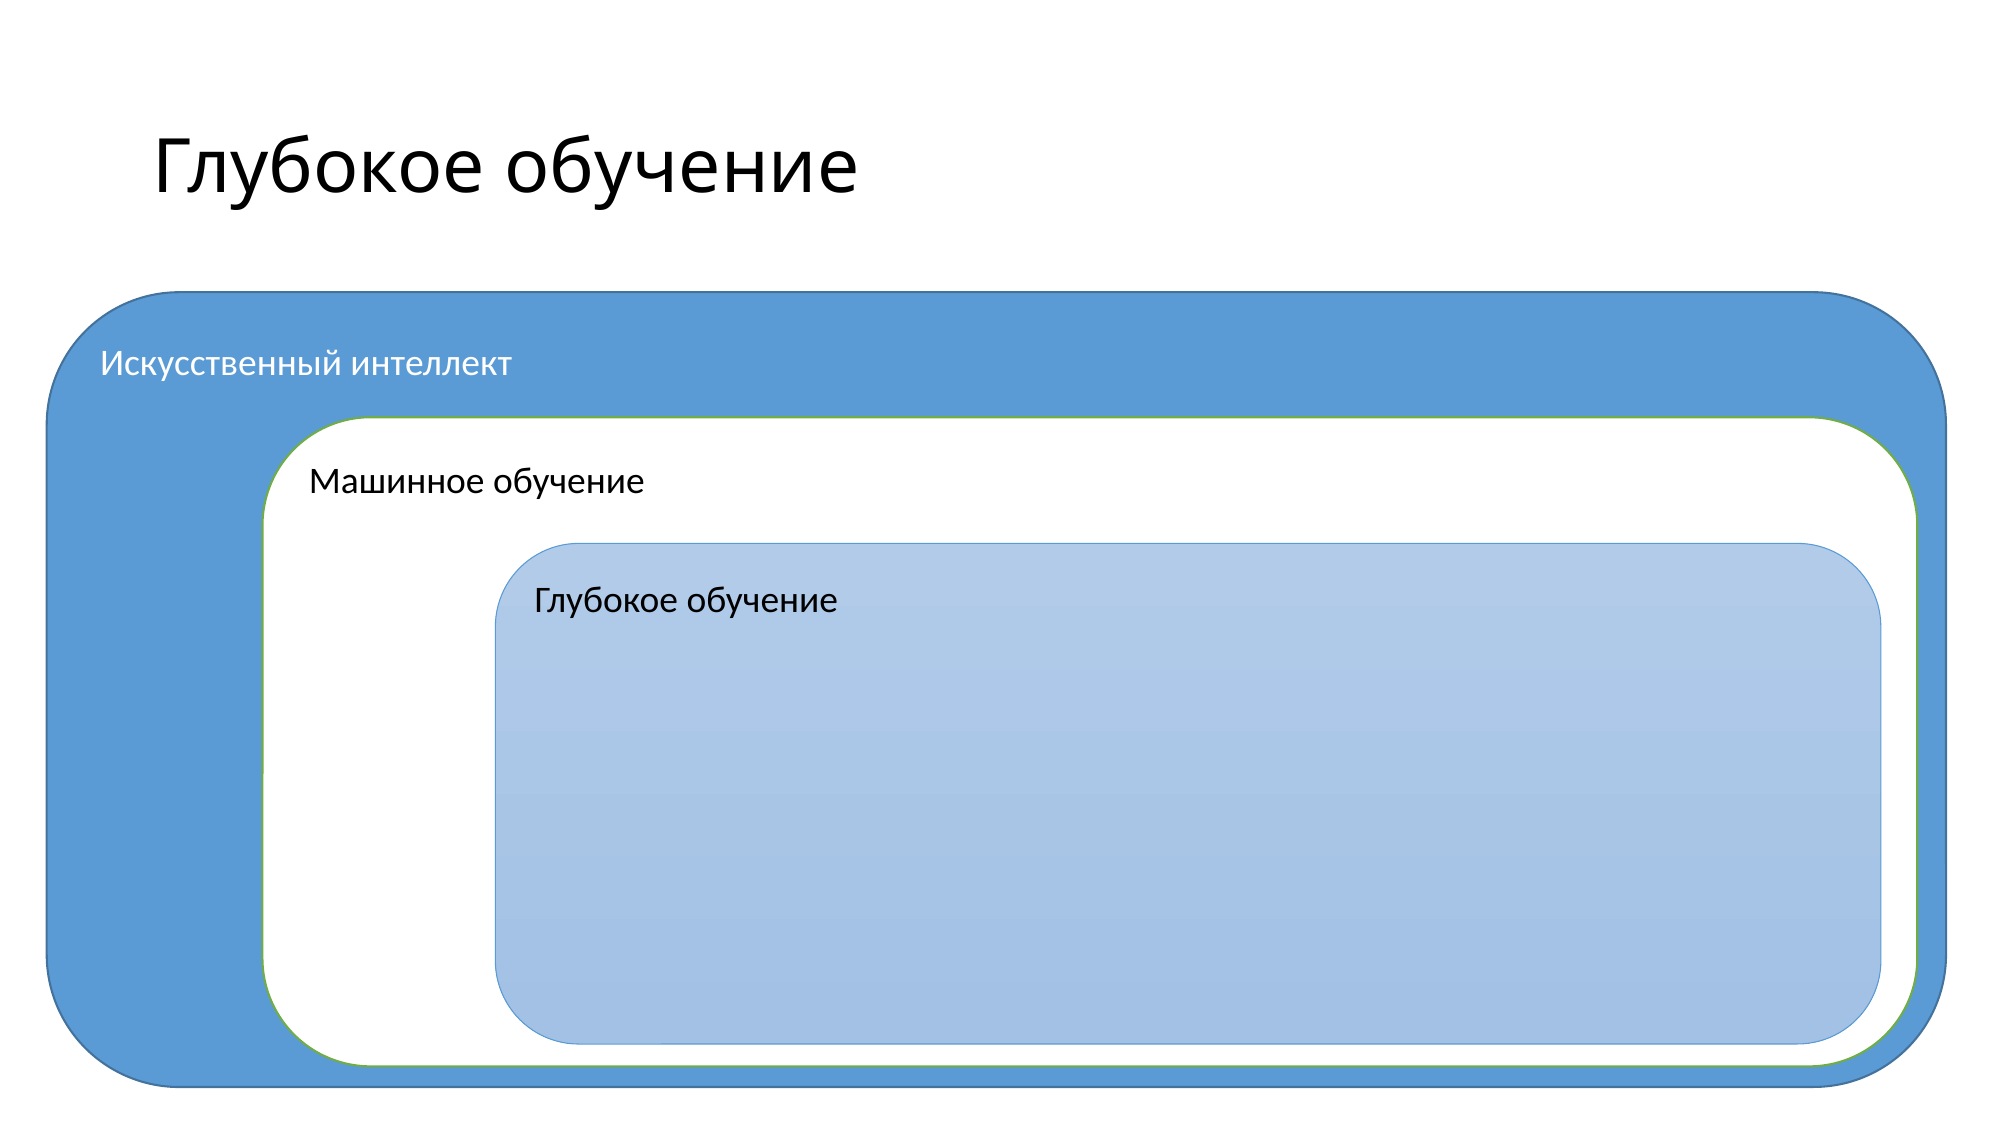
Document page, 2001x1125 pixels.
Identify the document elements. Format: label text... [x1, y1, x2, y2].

text_box Искусственный интеллект [45, 291, 1948, 1089]
text_box Машинное обучение [261, 416, 1919, 1068]
title Глубокое обучение [137, 59, 1863, 278]
text_box Глубокое обучение [494, 542, 1882, 1045]
